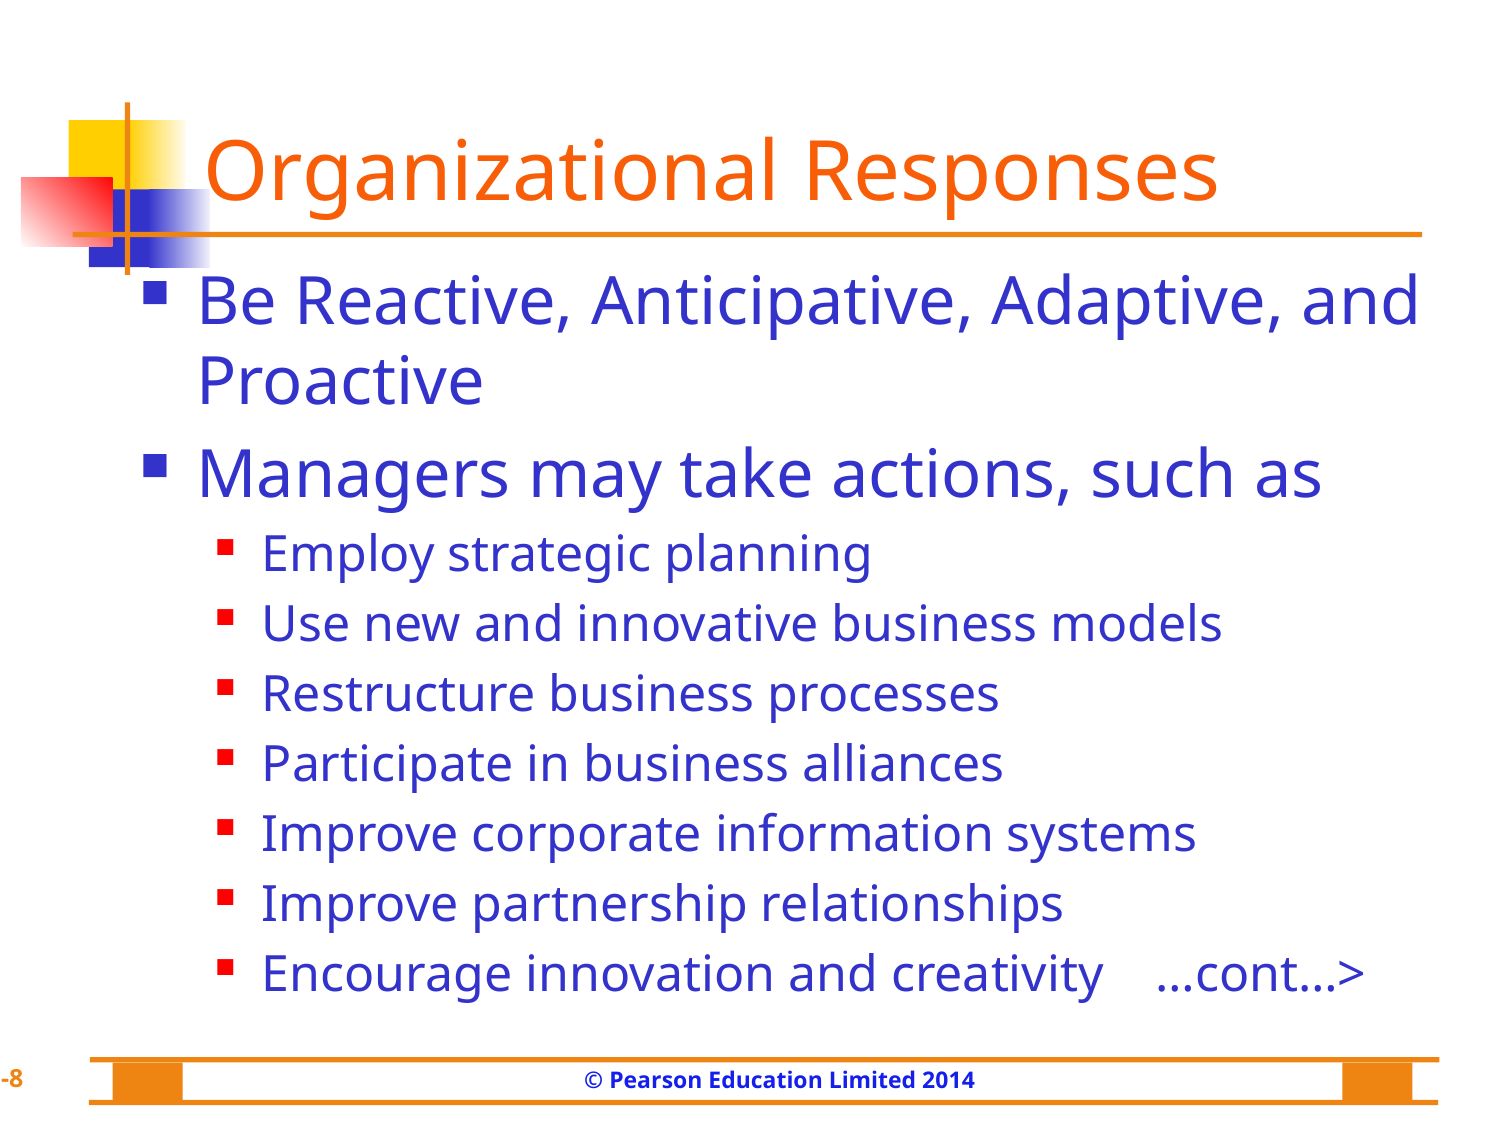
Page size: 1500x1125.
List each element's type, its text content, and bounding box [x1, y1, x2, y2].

list Be Reactive, Anticipative, Adaptive, and Proactive Managers may take actions, such as Employ strategic planning Use new and innovative business models Restructure business processes Participate in business alliances Improve corporate information systems Improve partnership relationships Encourage innovation and creativity …cont…> [124, 249, 1470, 1038]
title Organizational Responses [188, 37, 1468, 226]
